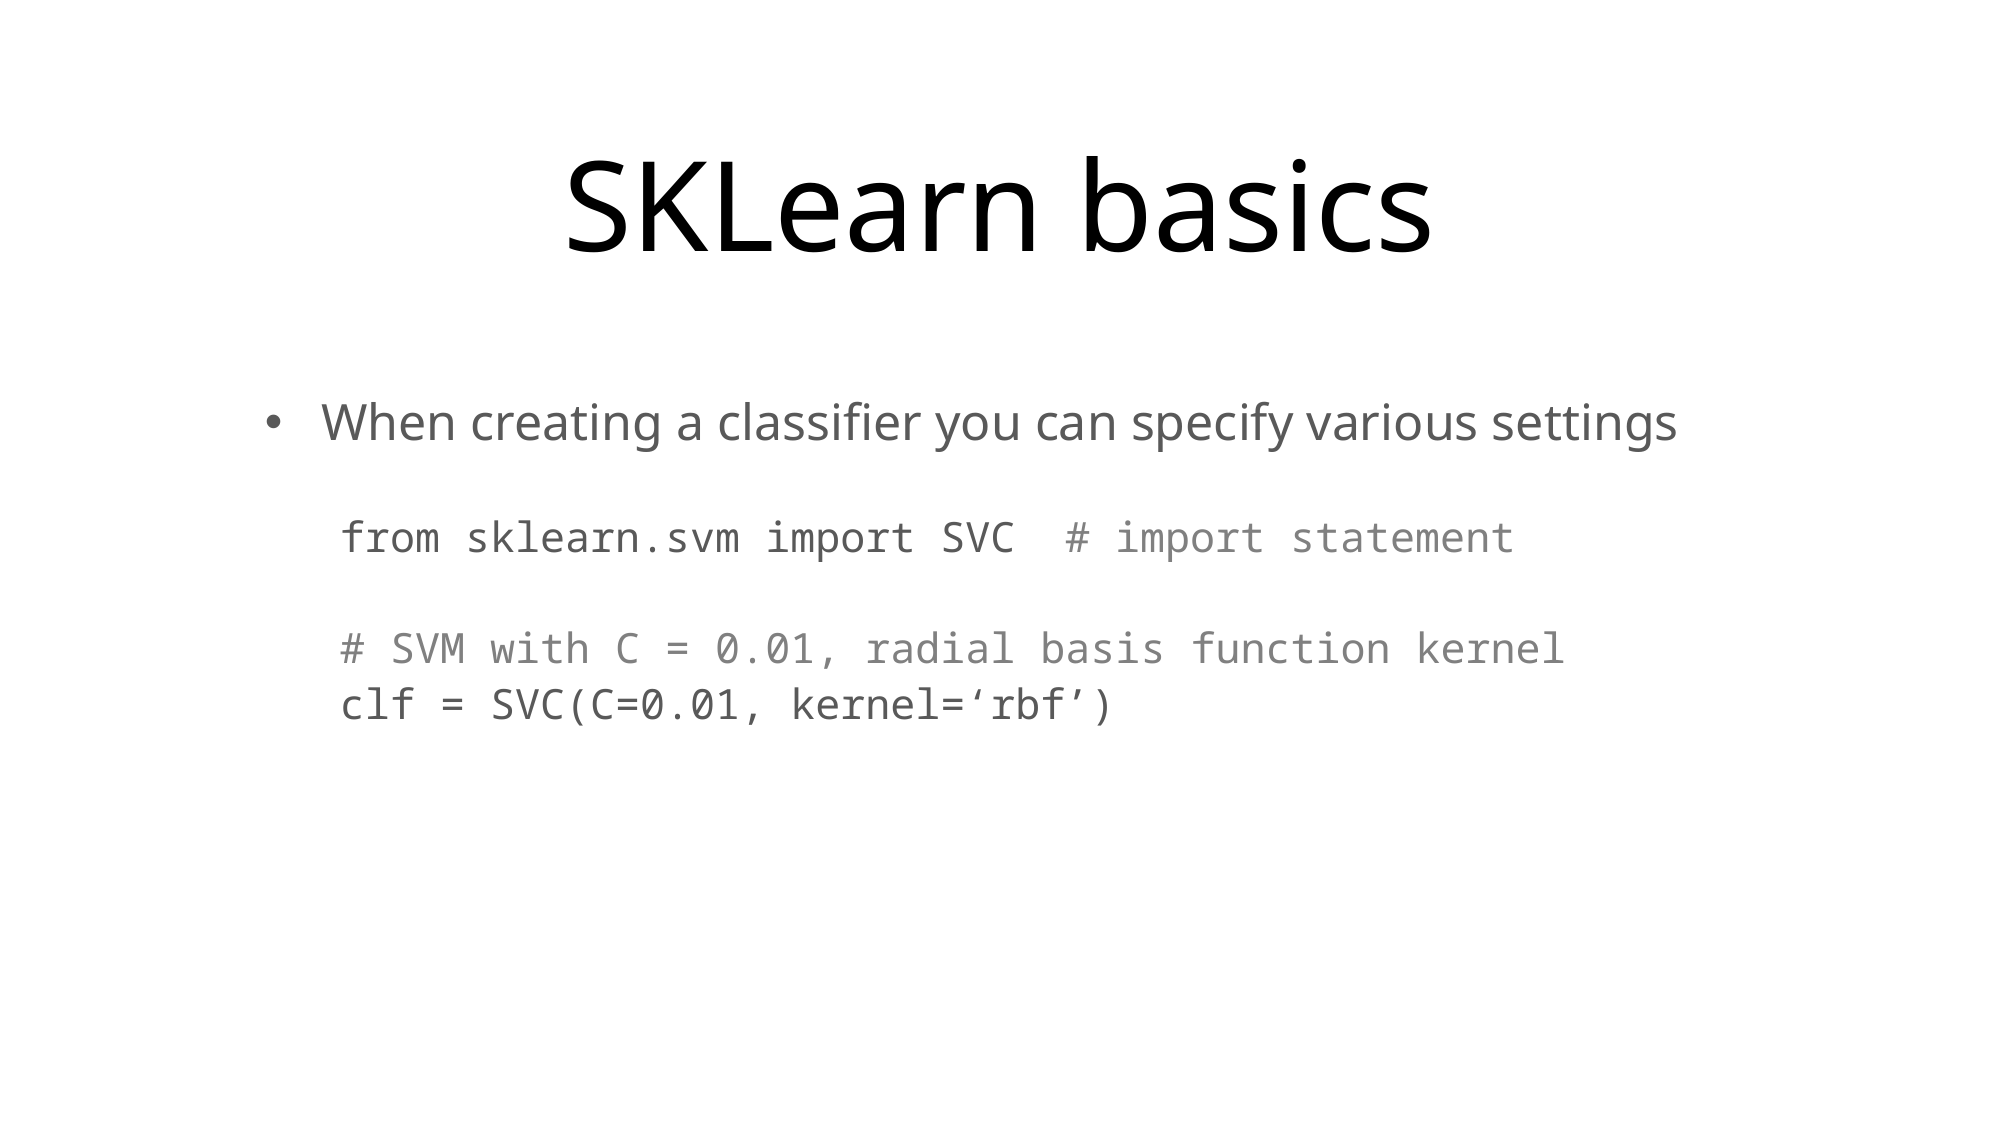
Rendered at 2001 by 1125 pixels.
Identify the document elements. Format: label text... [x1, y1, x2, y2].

subtitle When creating a classifier you can specify various settings from sklearn.svm import SVC # import statement # SVM with C = 0.01, radial basis function kernel clf = SVC(C=0.01, kernel=‘rbf’) [249, 389, 1750, 1125]
title SKLearn basics [249, 68, 1750, 287]
